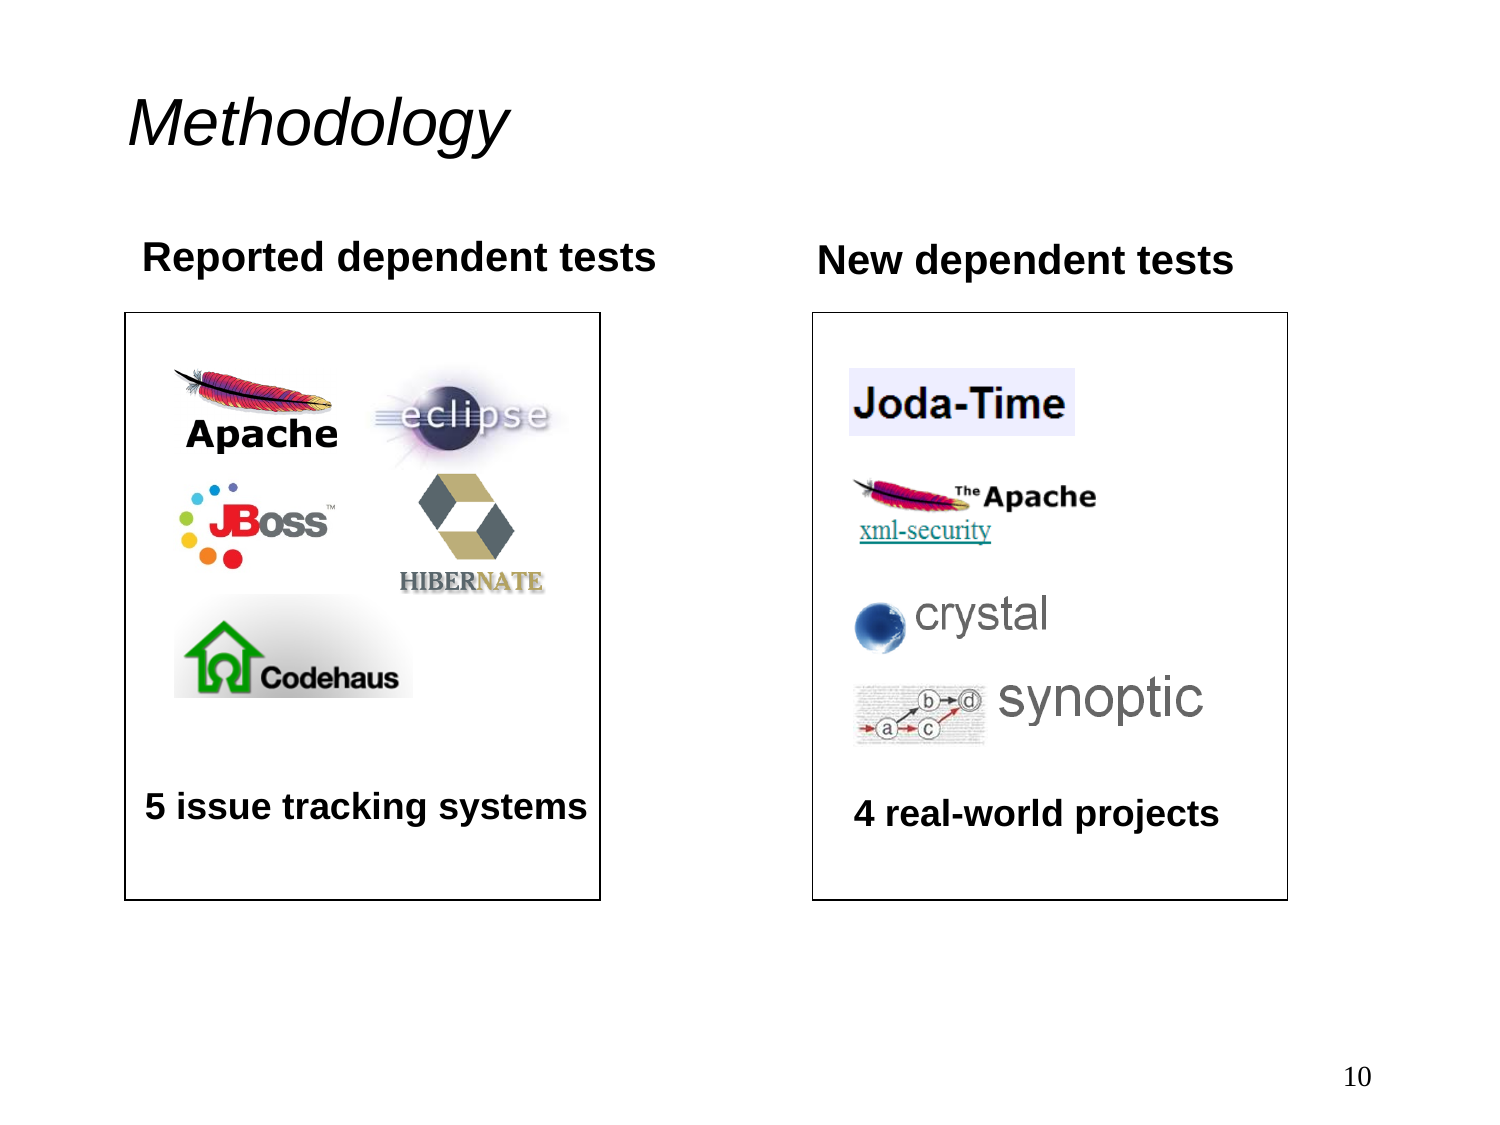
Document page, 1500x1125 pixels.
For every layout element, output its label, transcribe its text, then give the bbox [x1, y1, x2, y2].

slide_number 10 [1074, 1049, 1388, 1125]
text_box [800, 224, 1288, 901]
title Methodology [112, 24, 1388, 213]
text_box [124, 221, 675, 901]
